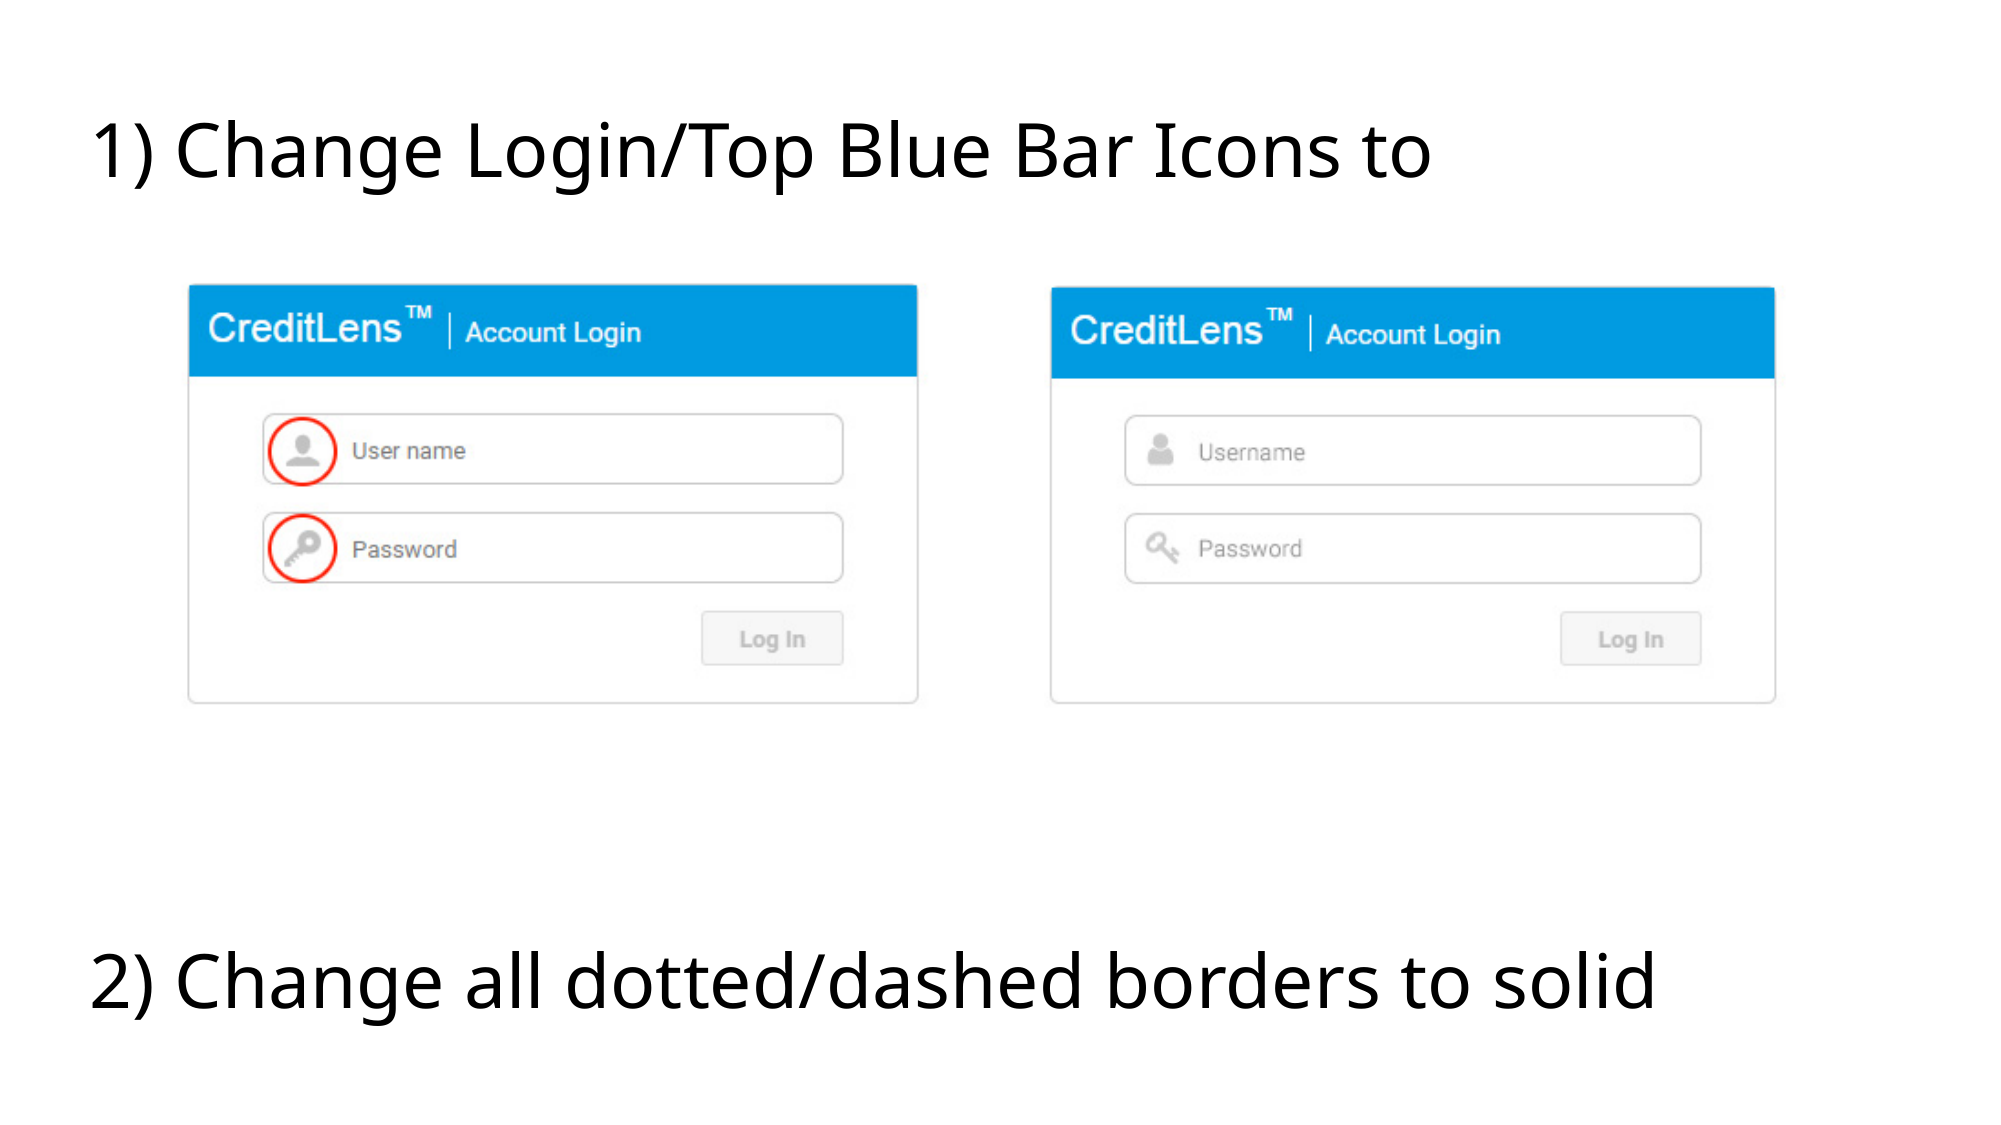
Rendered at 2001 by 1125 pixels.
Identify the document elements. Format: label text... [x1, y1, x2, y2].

picture [64, 196, 983, 858]
text_box 1) Change Login/Top Blue Bar Icons to FontAwesome [74, 104, 1874, 211]
picture [993, 199, 2000, 857]
text_box 2) Change all dotted/dashed borders to solid [74, 936, 1874, 1043]
